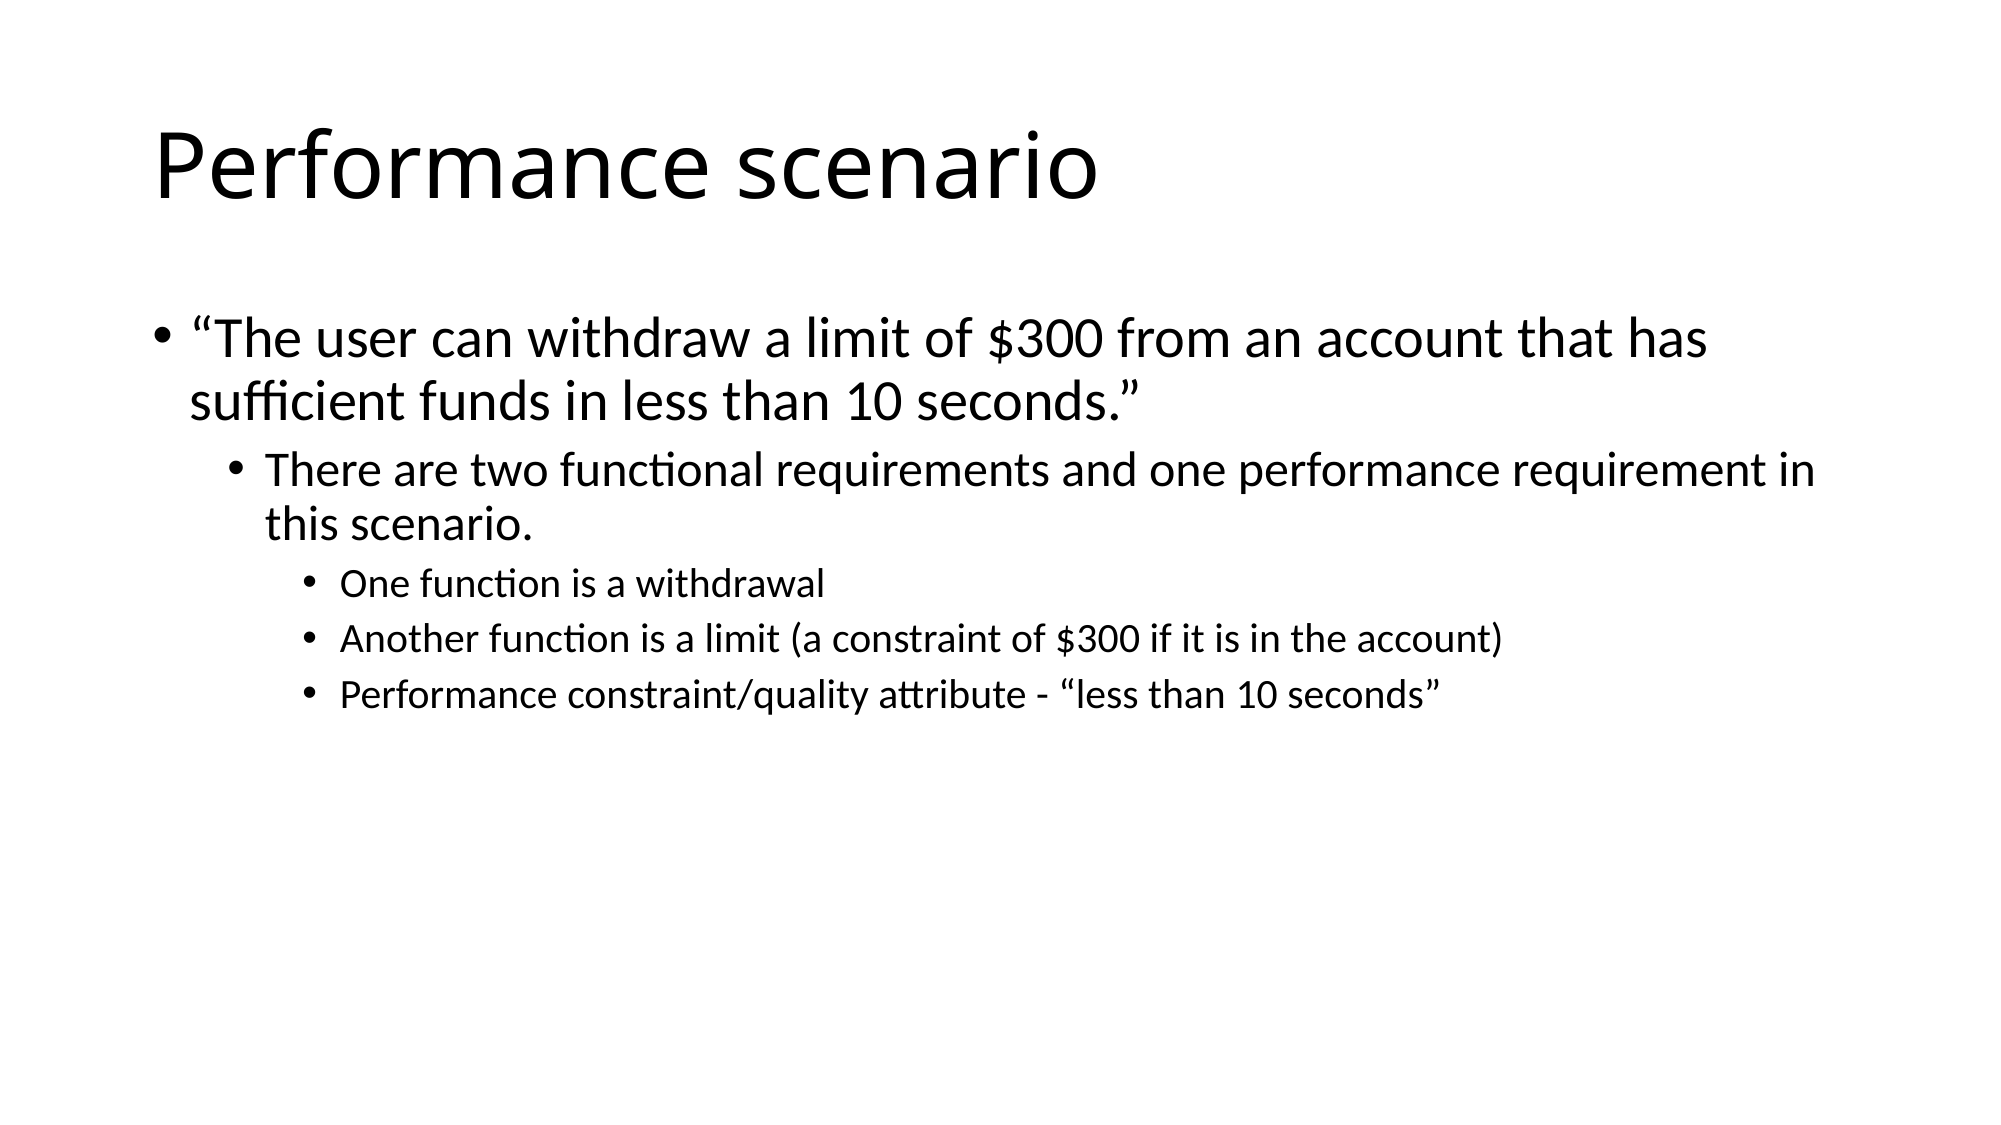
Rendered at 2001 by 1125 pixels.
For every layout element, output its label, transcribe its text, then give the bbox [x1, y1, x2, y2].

list “The user can withdraw a limit of $300 from an account that has sufficient funds in less than 10 seconds.” There are two functional requirements and one performance requirement in this scenario. One function is a withdrawal Another function is a limit (a constraint of $300 if it is in the account) Performance constraint/quality attribute - “less than 10 seconds” [137, 299, 1863, 1014]
title Performance scenario [137, 59, 1863, 278]
